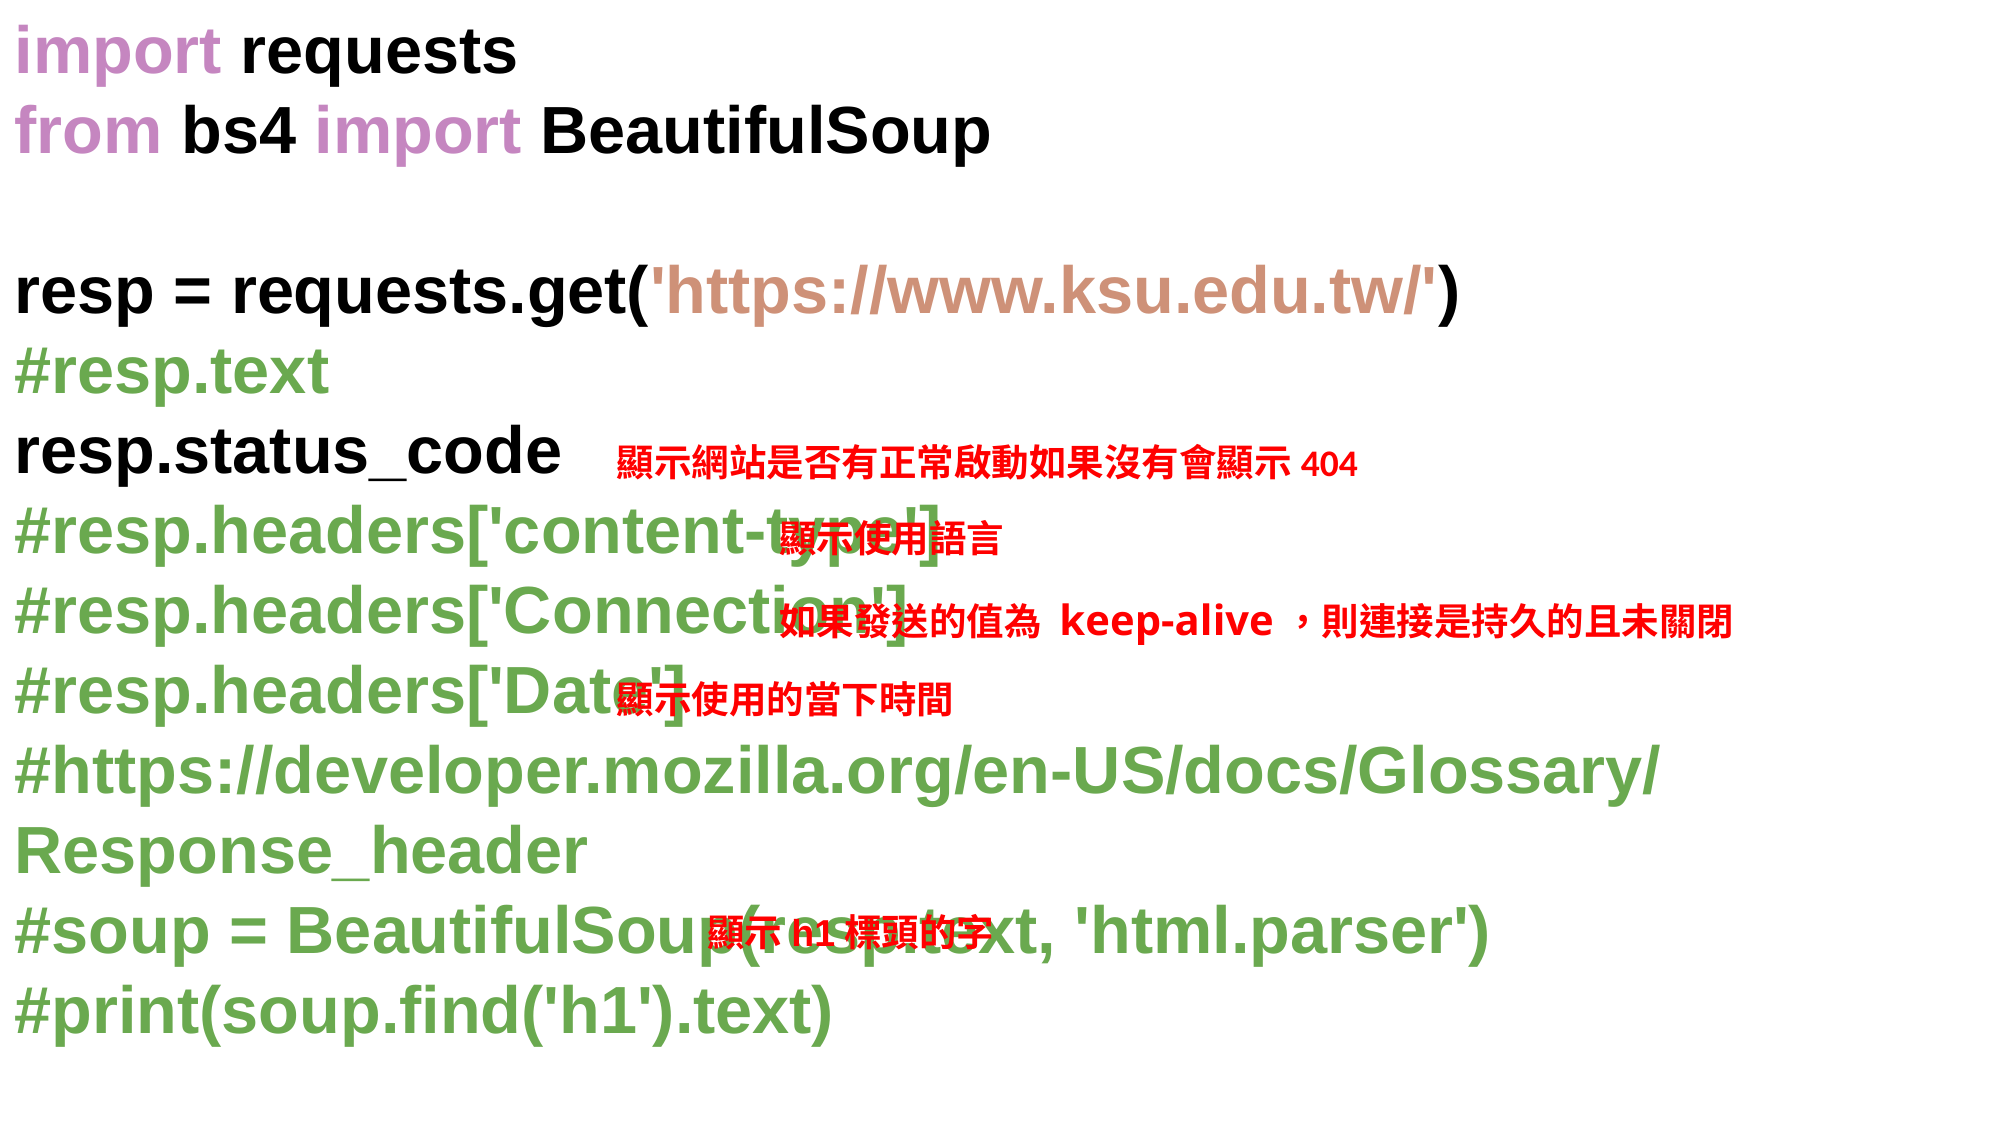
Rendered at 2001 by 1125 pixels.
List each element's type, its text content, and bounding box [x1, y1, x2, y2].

text_box import requests from bs4 import BeautifulSoup resp = requests.get('https://www.ksu.edu.tw/') #resp.text resp.status_code #resp.headers['content-type'] #resp.headers['Connection'] #resp.headers['Date'] #https://developer.mozilla.org/en-US/docs/Glossary/Response_header #soup = BeautifulSoup(resp.text, 'html.parser') #print(soup.find('h1').text) [0, 0, 1897, 1055]
text_box 如果發送的值為 keep-alive，則連接是持久的且未關閉 [764, 586, 1928, 652]
text_box 顯示h1標頭的字 [692, 901, 1856, 962]
text_box 顯示使用的當下時間 [602, 669, 1765, 729]
text_box 顯示網站是否有正常啟動如果沒有會顯示404 [602, 431, 1392, 492]
text_box 顯示使用語言 [764, 507, 1554, 568]
